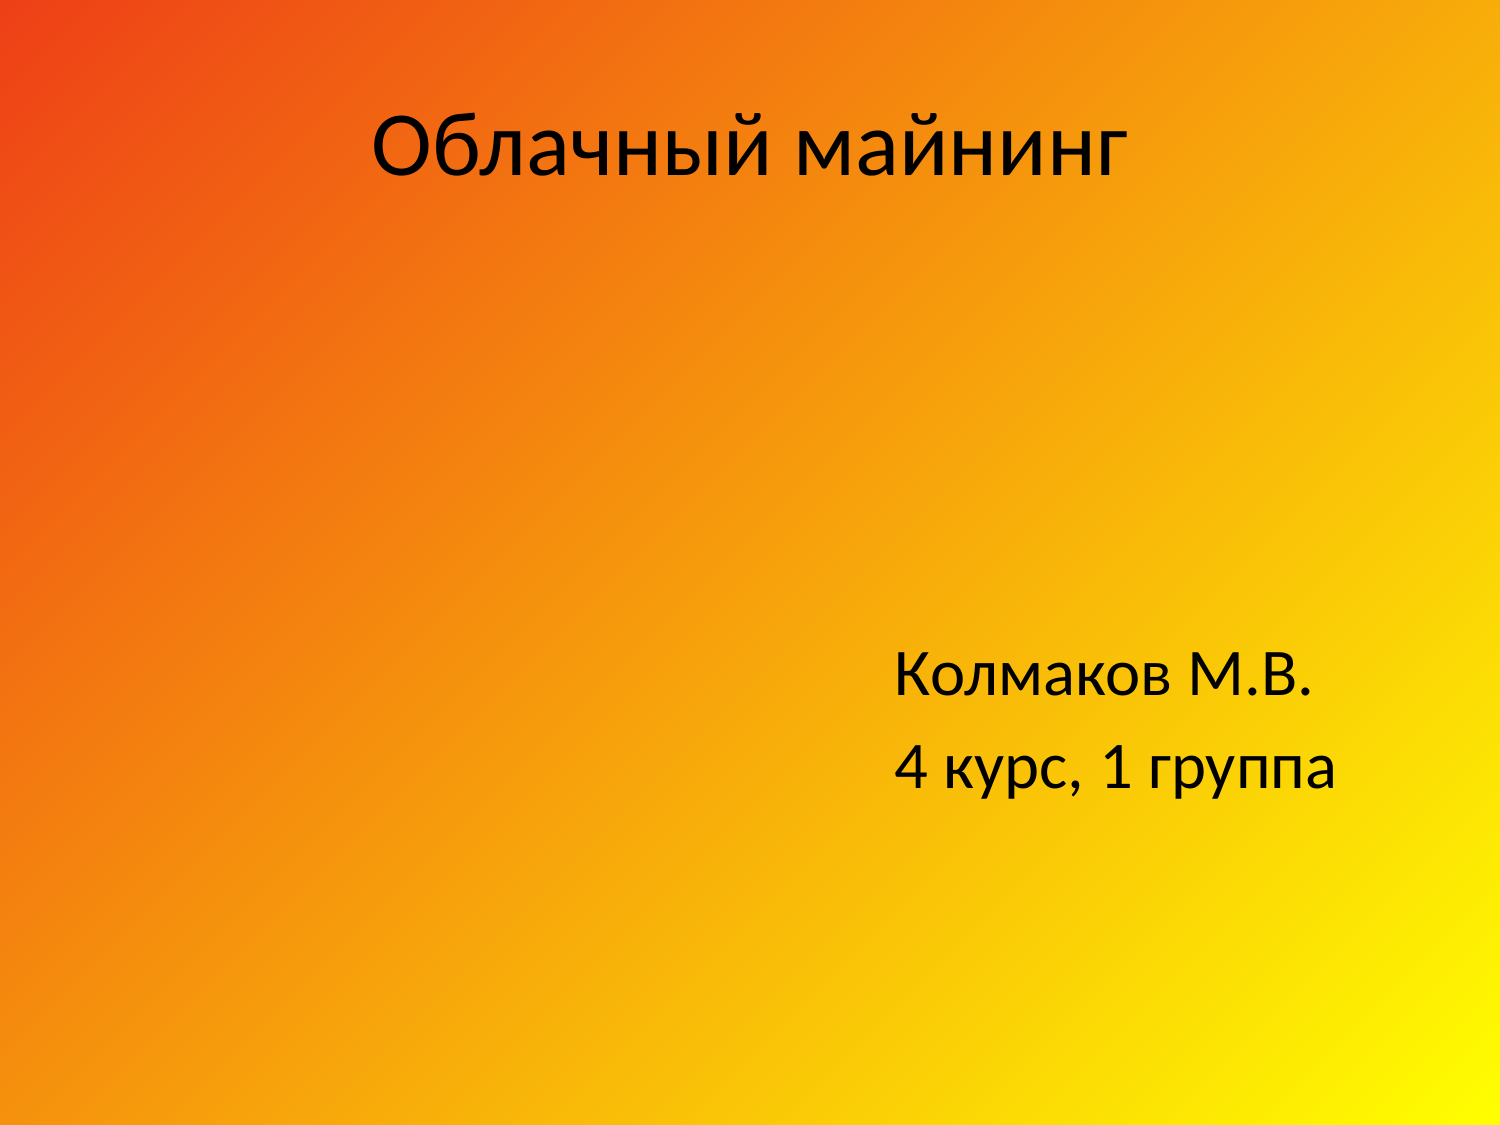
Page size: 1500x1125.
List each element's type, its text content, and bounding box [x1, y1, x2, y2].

list Колмаков М.В. 4 курс, 1 группа [879, 621, 1425, 1005]
title Облачный майнинг [75, 45, 1425, 233]
